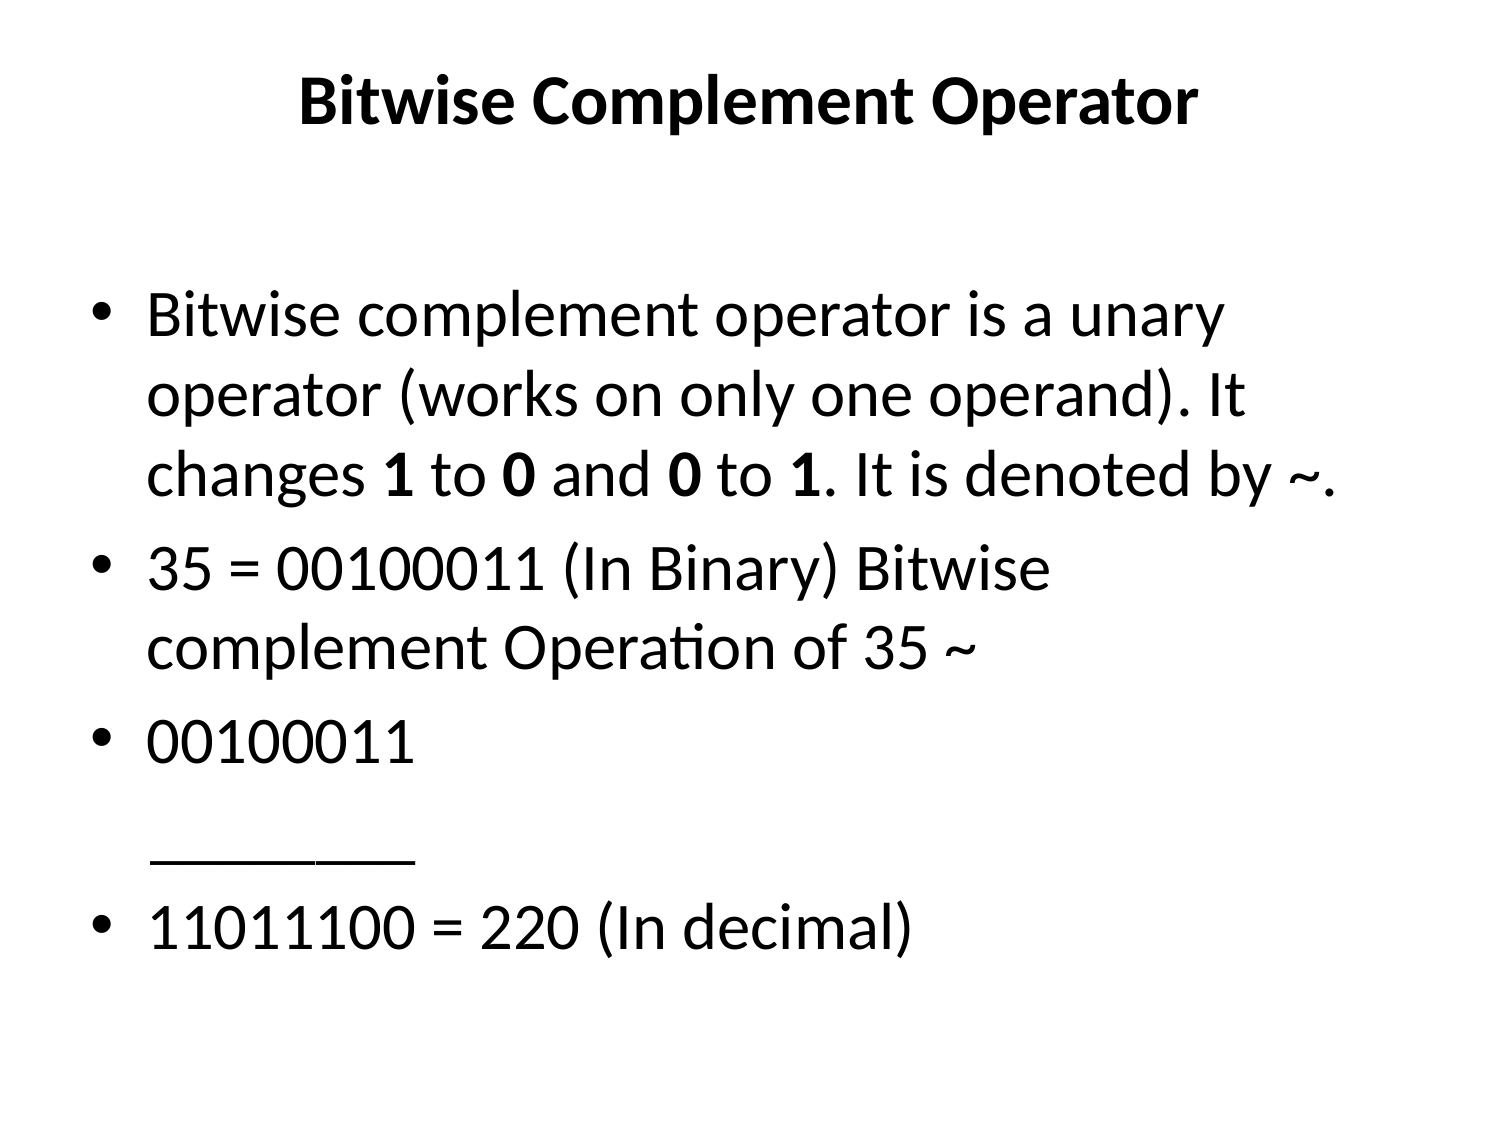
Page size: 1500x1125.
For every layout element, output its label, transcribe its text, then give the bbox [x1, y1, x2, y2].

title Bitwise Complement Operator [75, 45, 1425, 233]
list Bitwise complement operator is a unary operator (works on only one operand). It changes 1 to 0 and 0 to 1. It is denoted by ~. 35 = 00100011 (In Binary) Bitwise complement Operation of 35 ~ 00100011 ________ 11011100 = 220 (In decimal) [75, 262, 1425, 1005]
